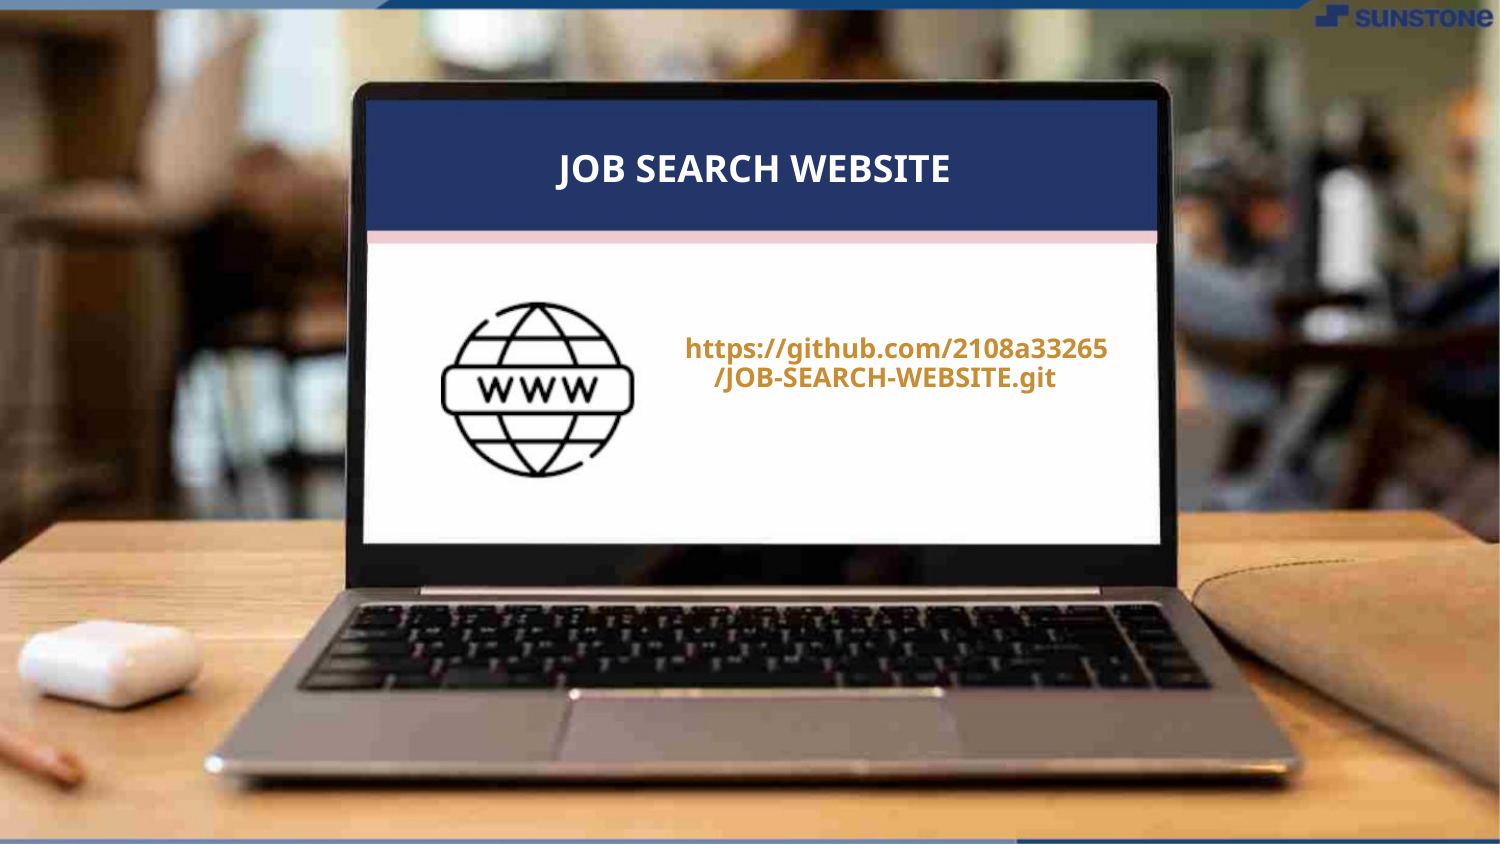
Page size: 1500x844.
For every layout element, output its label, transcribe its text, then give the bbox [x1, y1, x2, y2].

text_box https://github.com/2108a33265 /JOB-SEARCH-WEBSITE.git [684, 333, 1127, 393]
text_box [0, 0, 1500, 844]
text_box JOB SEARCH WEBSITE [558, 148, 990, 191]
